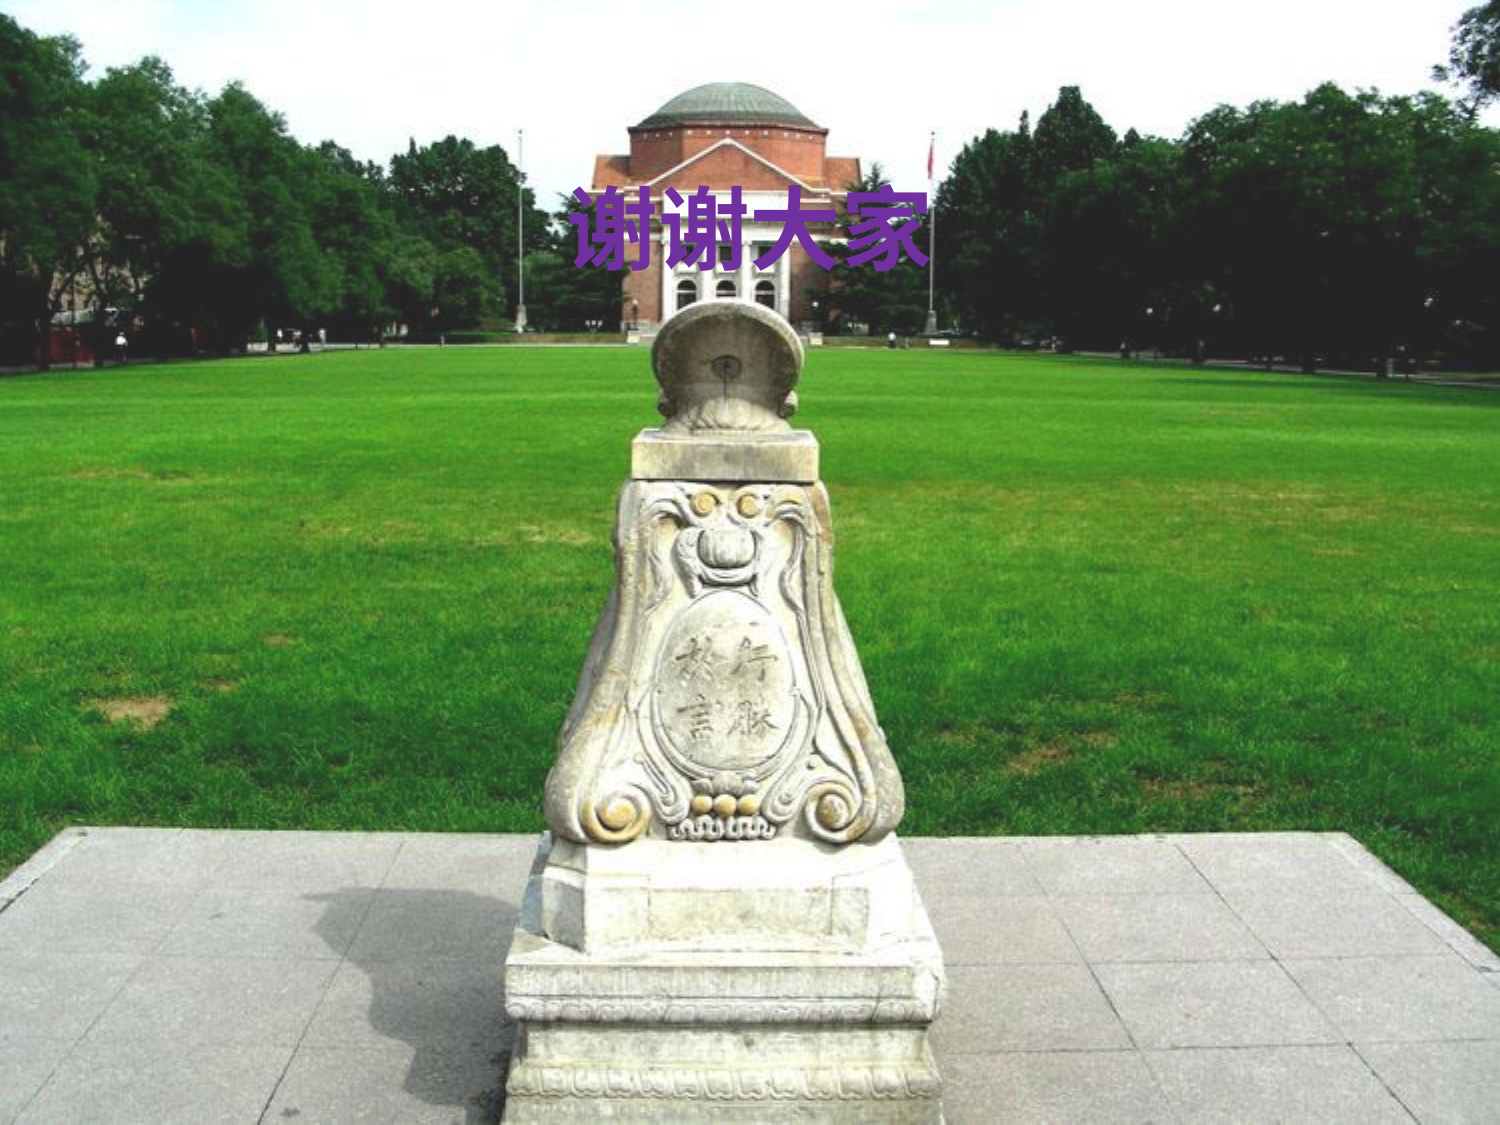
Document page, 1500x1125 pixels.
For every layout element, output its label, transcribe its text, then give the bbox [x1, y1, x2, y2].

title 谢谢大家 [0, 133, 1500, 320]
